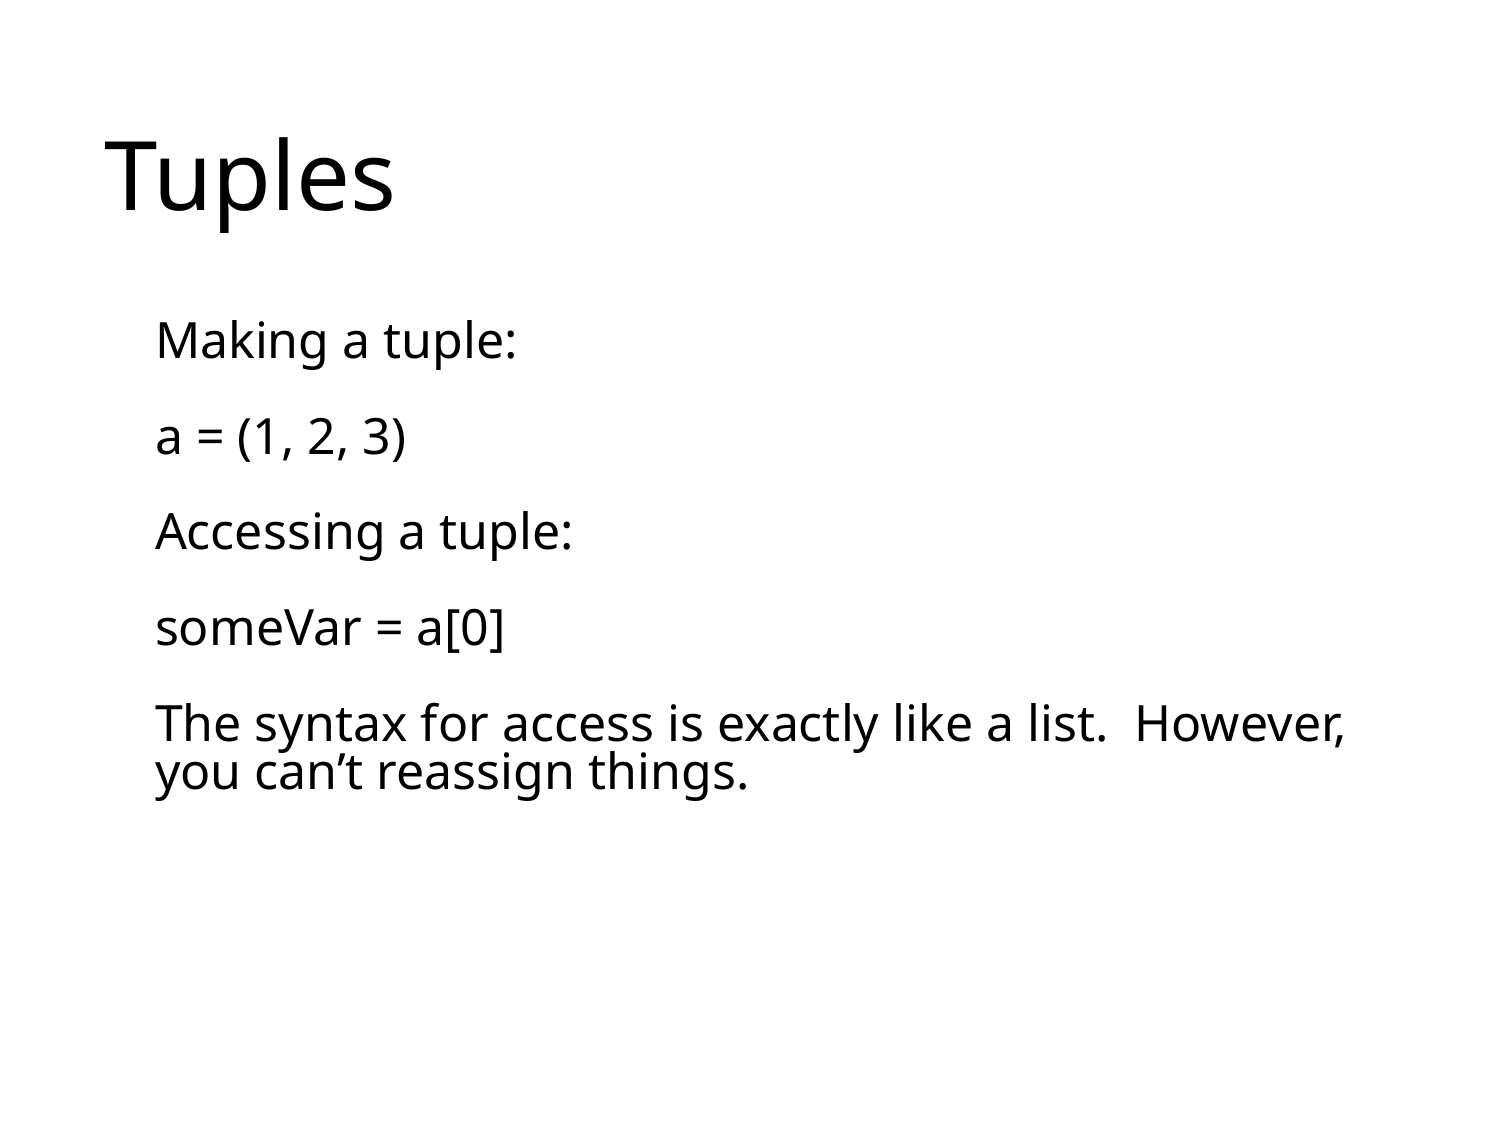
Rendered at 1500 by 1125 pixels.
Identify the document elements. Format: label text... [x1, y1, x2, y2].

text_box [90, 262, 1410, 975]
text_box [115, 287, 1435, 1000]
text_box Making a tuple: a = (1, 2, 3) Accessing a tuple: someVar = a[0] The syntax for access is exactly like a list. However, you can’t reassign things. [140, 312, 1460, 1025]
text_box Tuples [90, 17, 1410, 237]
